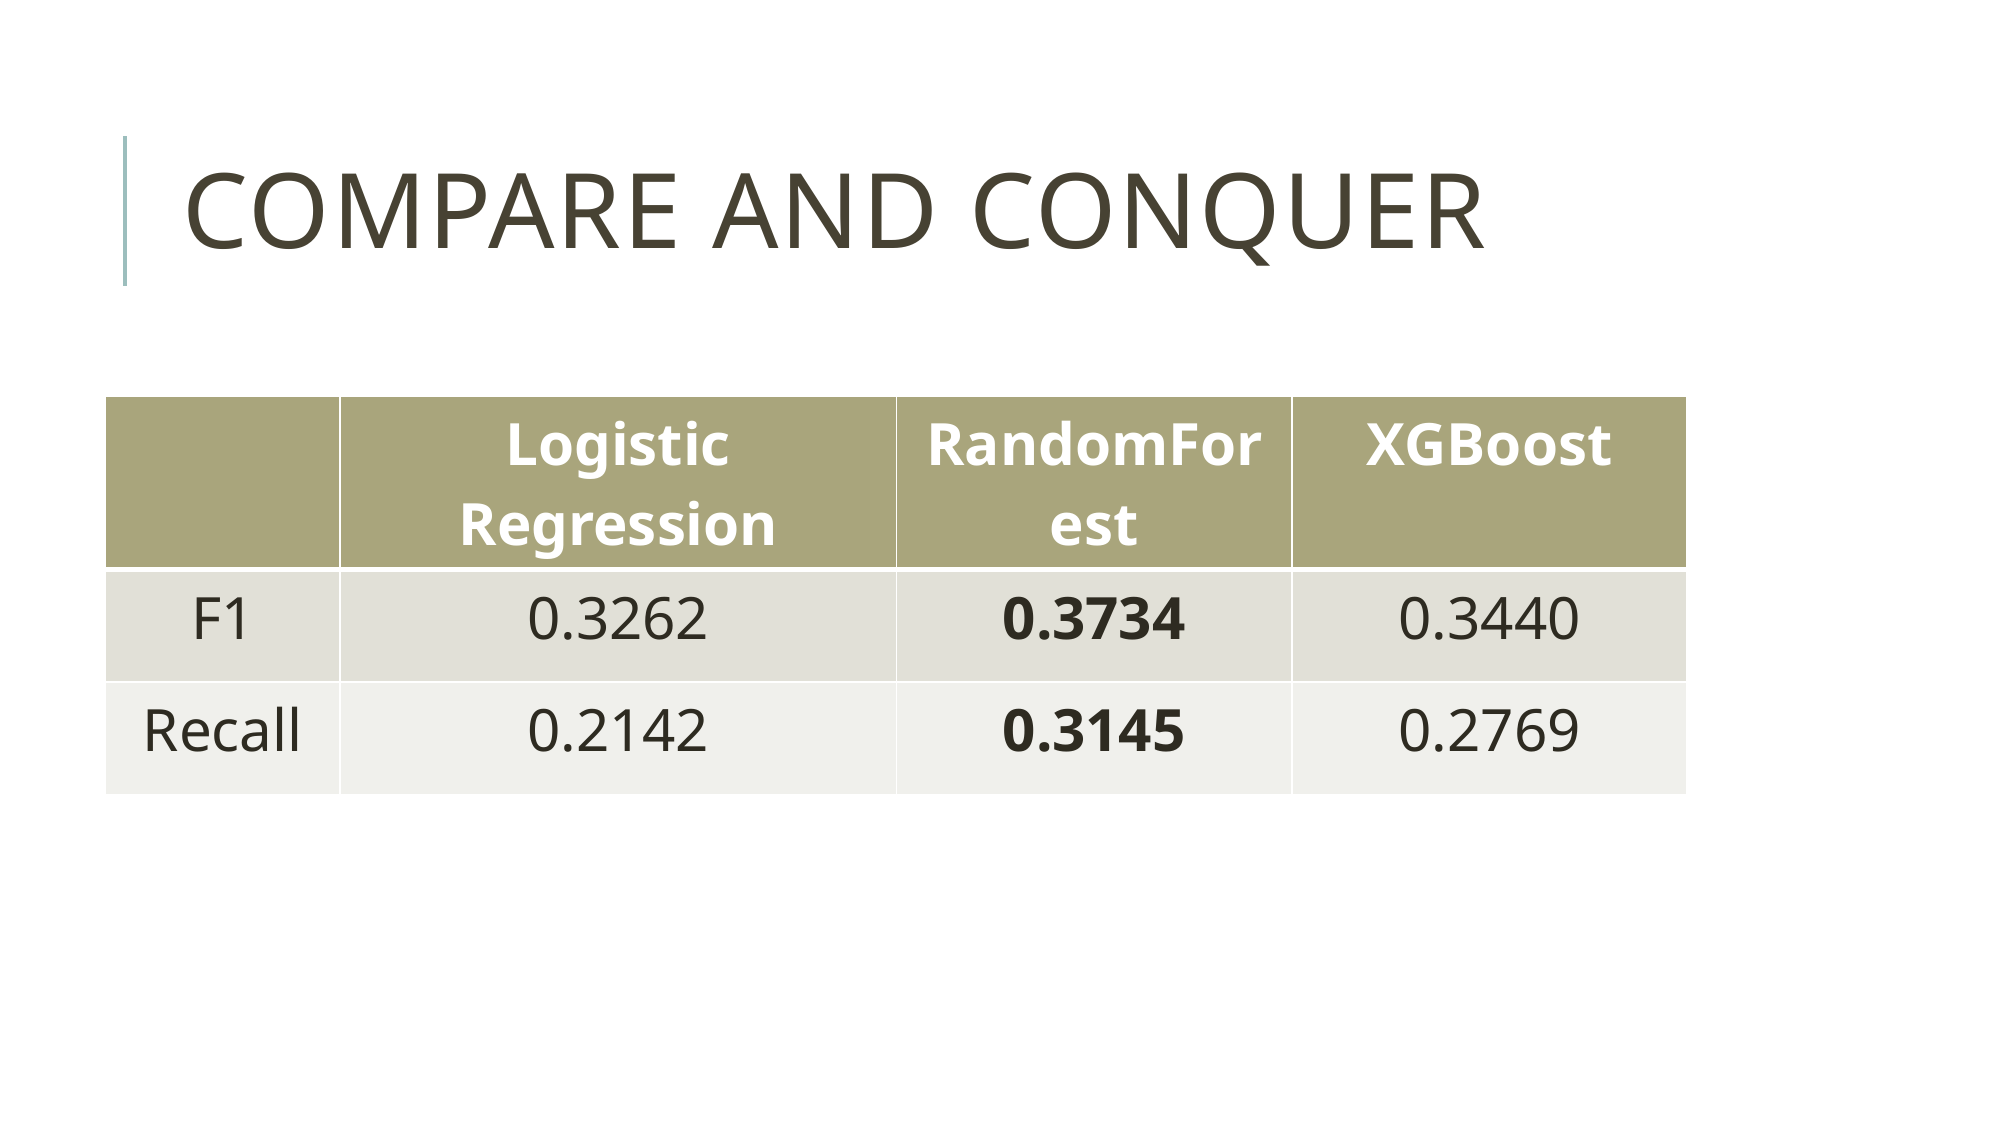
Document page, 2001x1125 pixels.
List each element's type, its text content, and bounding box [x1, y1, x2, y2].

table_cell F1 [106, 572, 339, 681]
title Compare and conquer [168, 96, 1763, 342]
table_header XGBoost [1293, 397, 1686, 567]
table_header Logistic Regression [341, 397, 896, 567]
table_cell 0.3440 [1293, 572, 1686, 681]
table_cell 0.2142 [341, 683, 896, 794]
table_cell 0.3734 [897, 572, 1291, 681]
table_cell Recall [106, 683, 339, 794]
table_header RandomForest [897, 397, 1291, 567]
table_header [106, 397, 339, 567]
table_cell 0.3145 [897, 683, 1291, 794]
table_cell 0.2769 [1293, 683, 1686, 794]
table_cell 0.3262 [341, 572, 896, 681]
